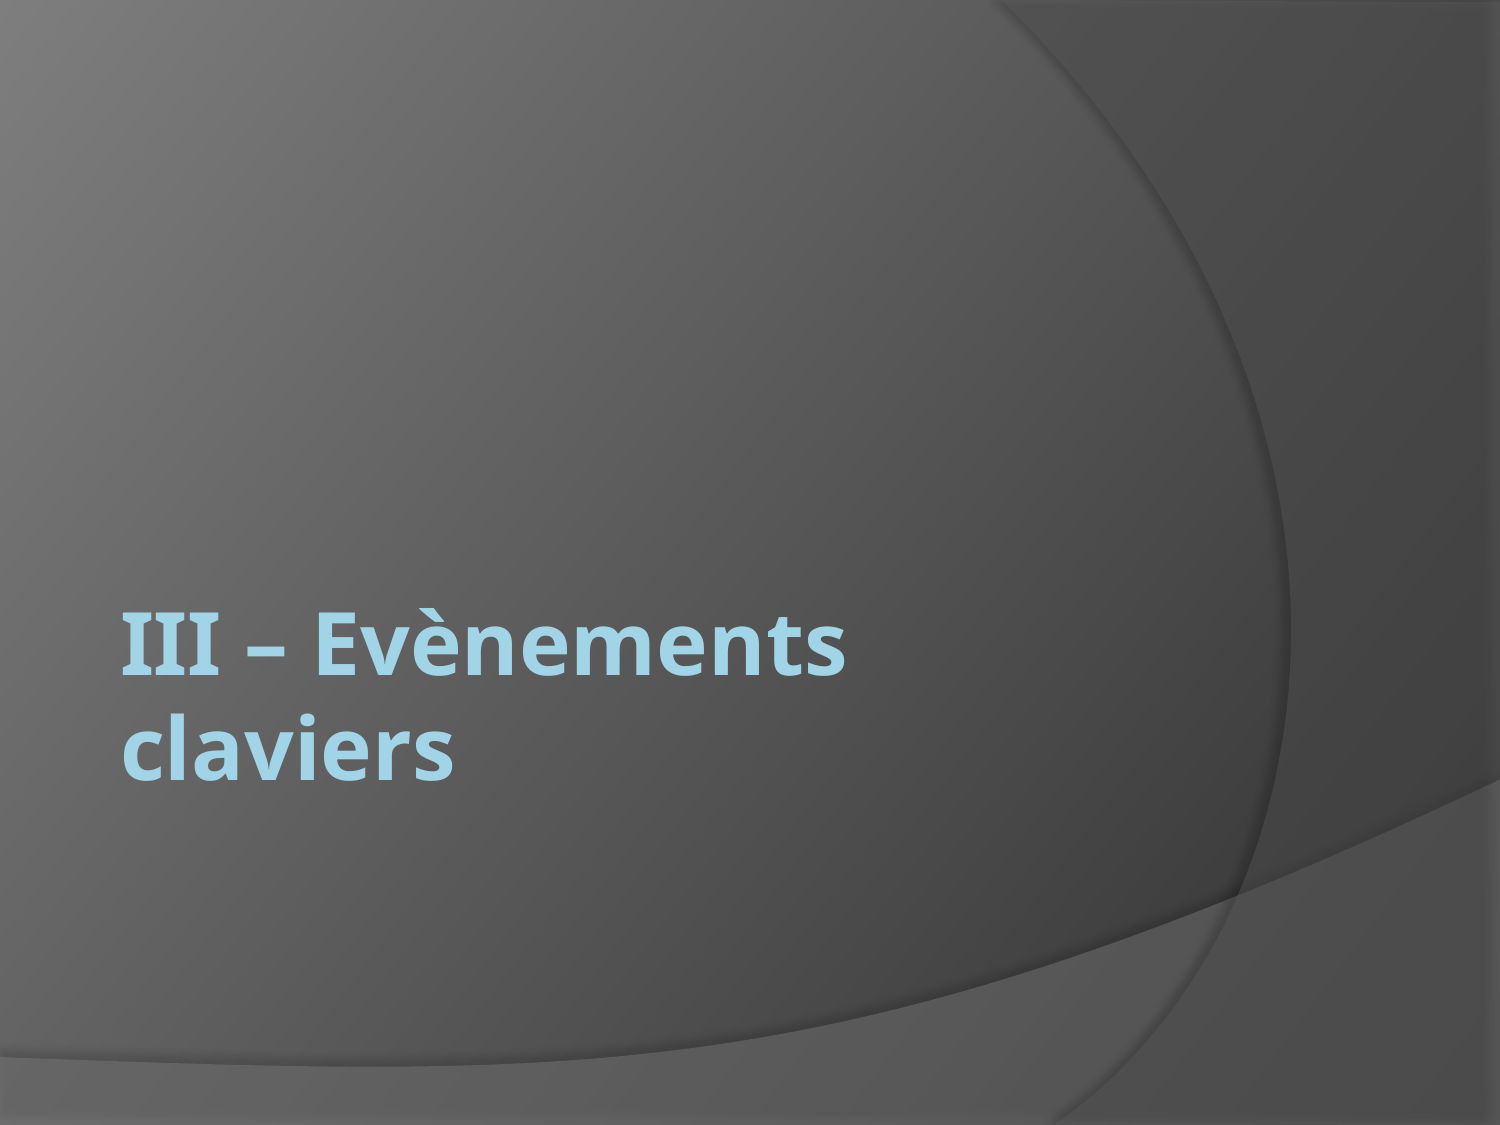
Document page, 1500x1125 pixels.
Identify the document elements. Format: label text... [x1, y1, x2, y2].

title III – Evènements claviers [112, 587, 1200, 888]
